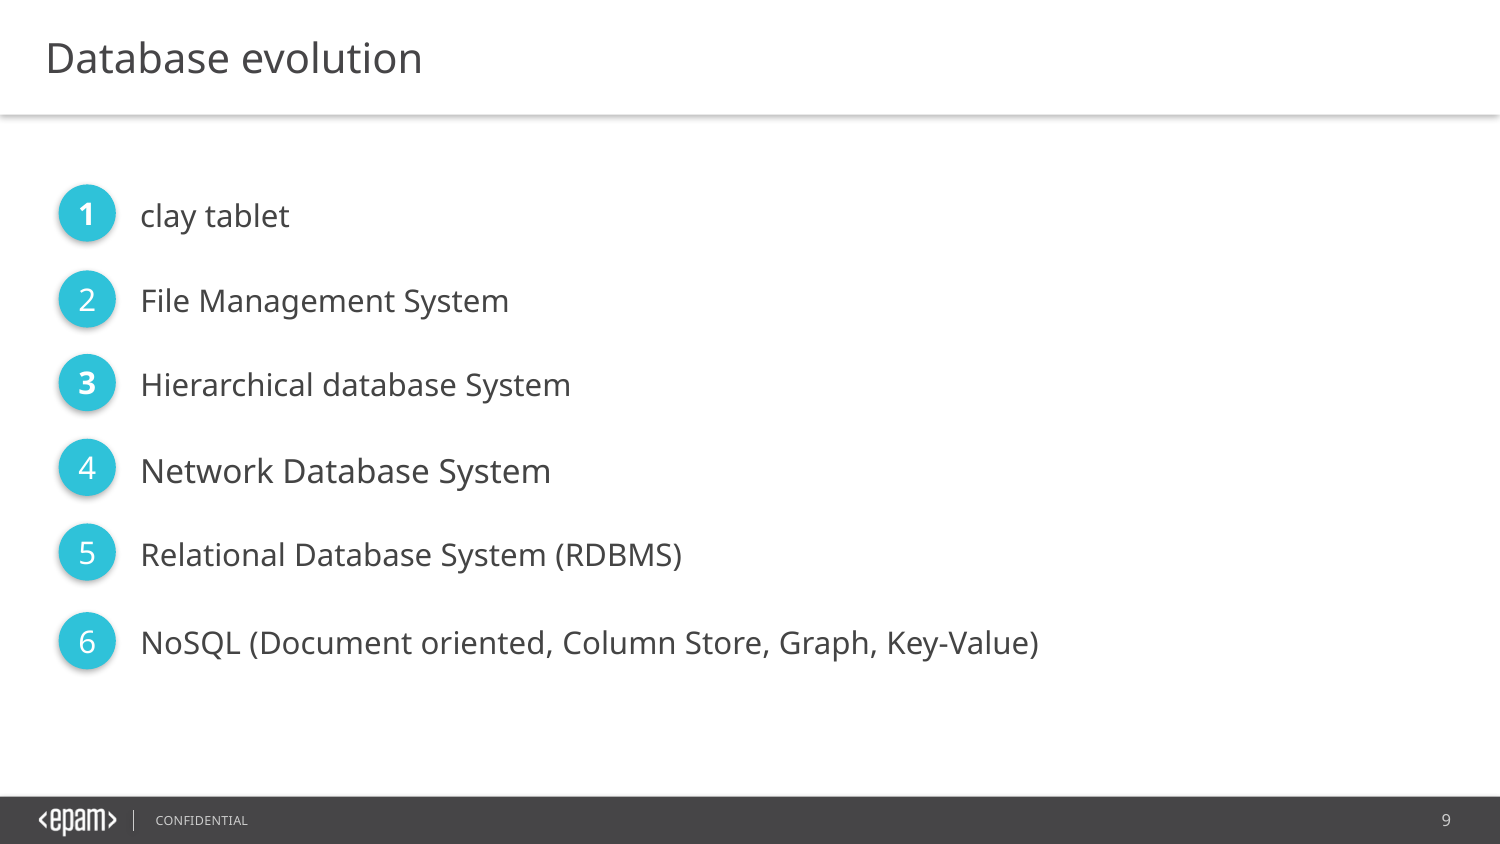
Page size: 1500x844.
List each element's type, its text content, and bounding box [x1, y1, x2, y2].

picture [38, 808, 117, 837]
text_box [58, 523, 1384, 581]
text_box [58, 611, 1384, 670]
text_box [58, 438, 1397, 499]
list Database evolution [0, 0, 1500, 115]
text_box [58, 353, 954, 412]
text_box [58, 270, 736, 328]
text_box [58, 184, 1346, 242]
